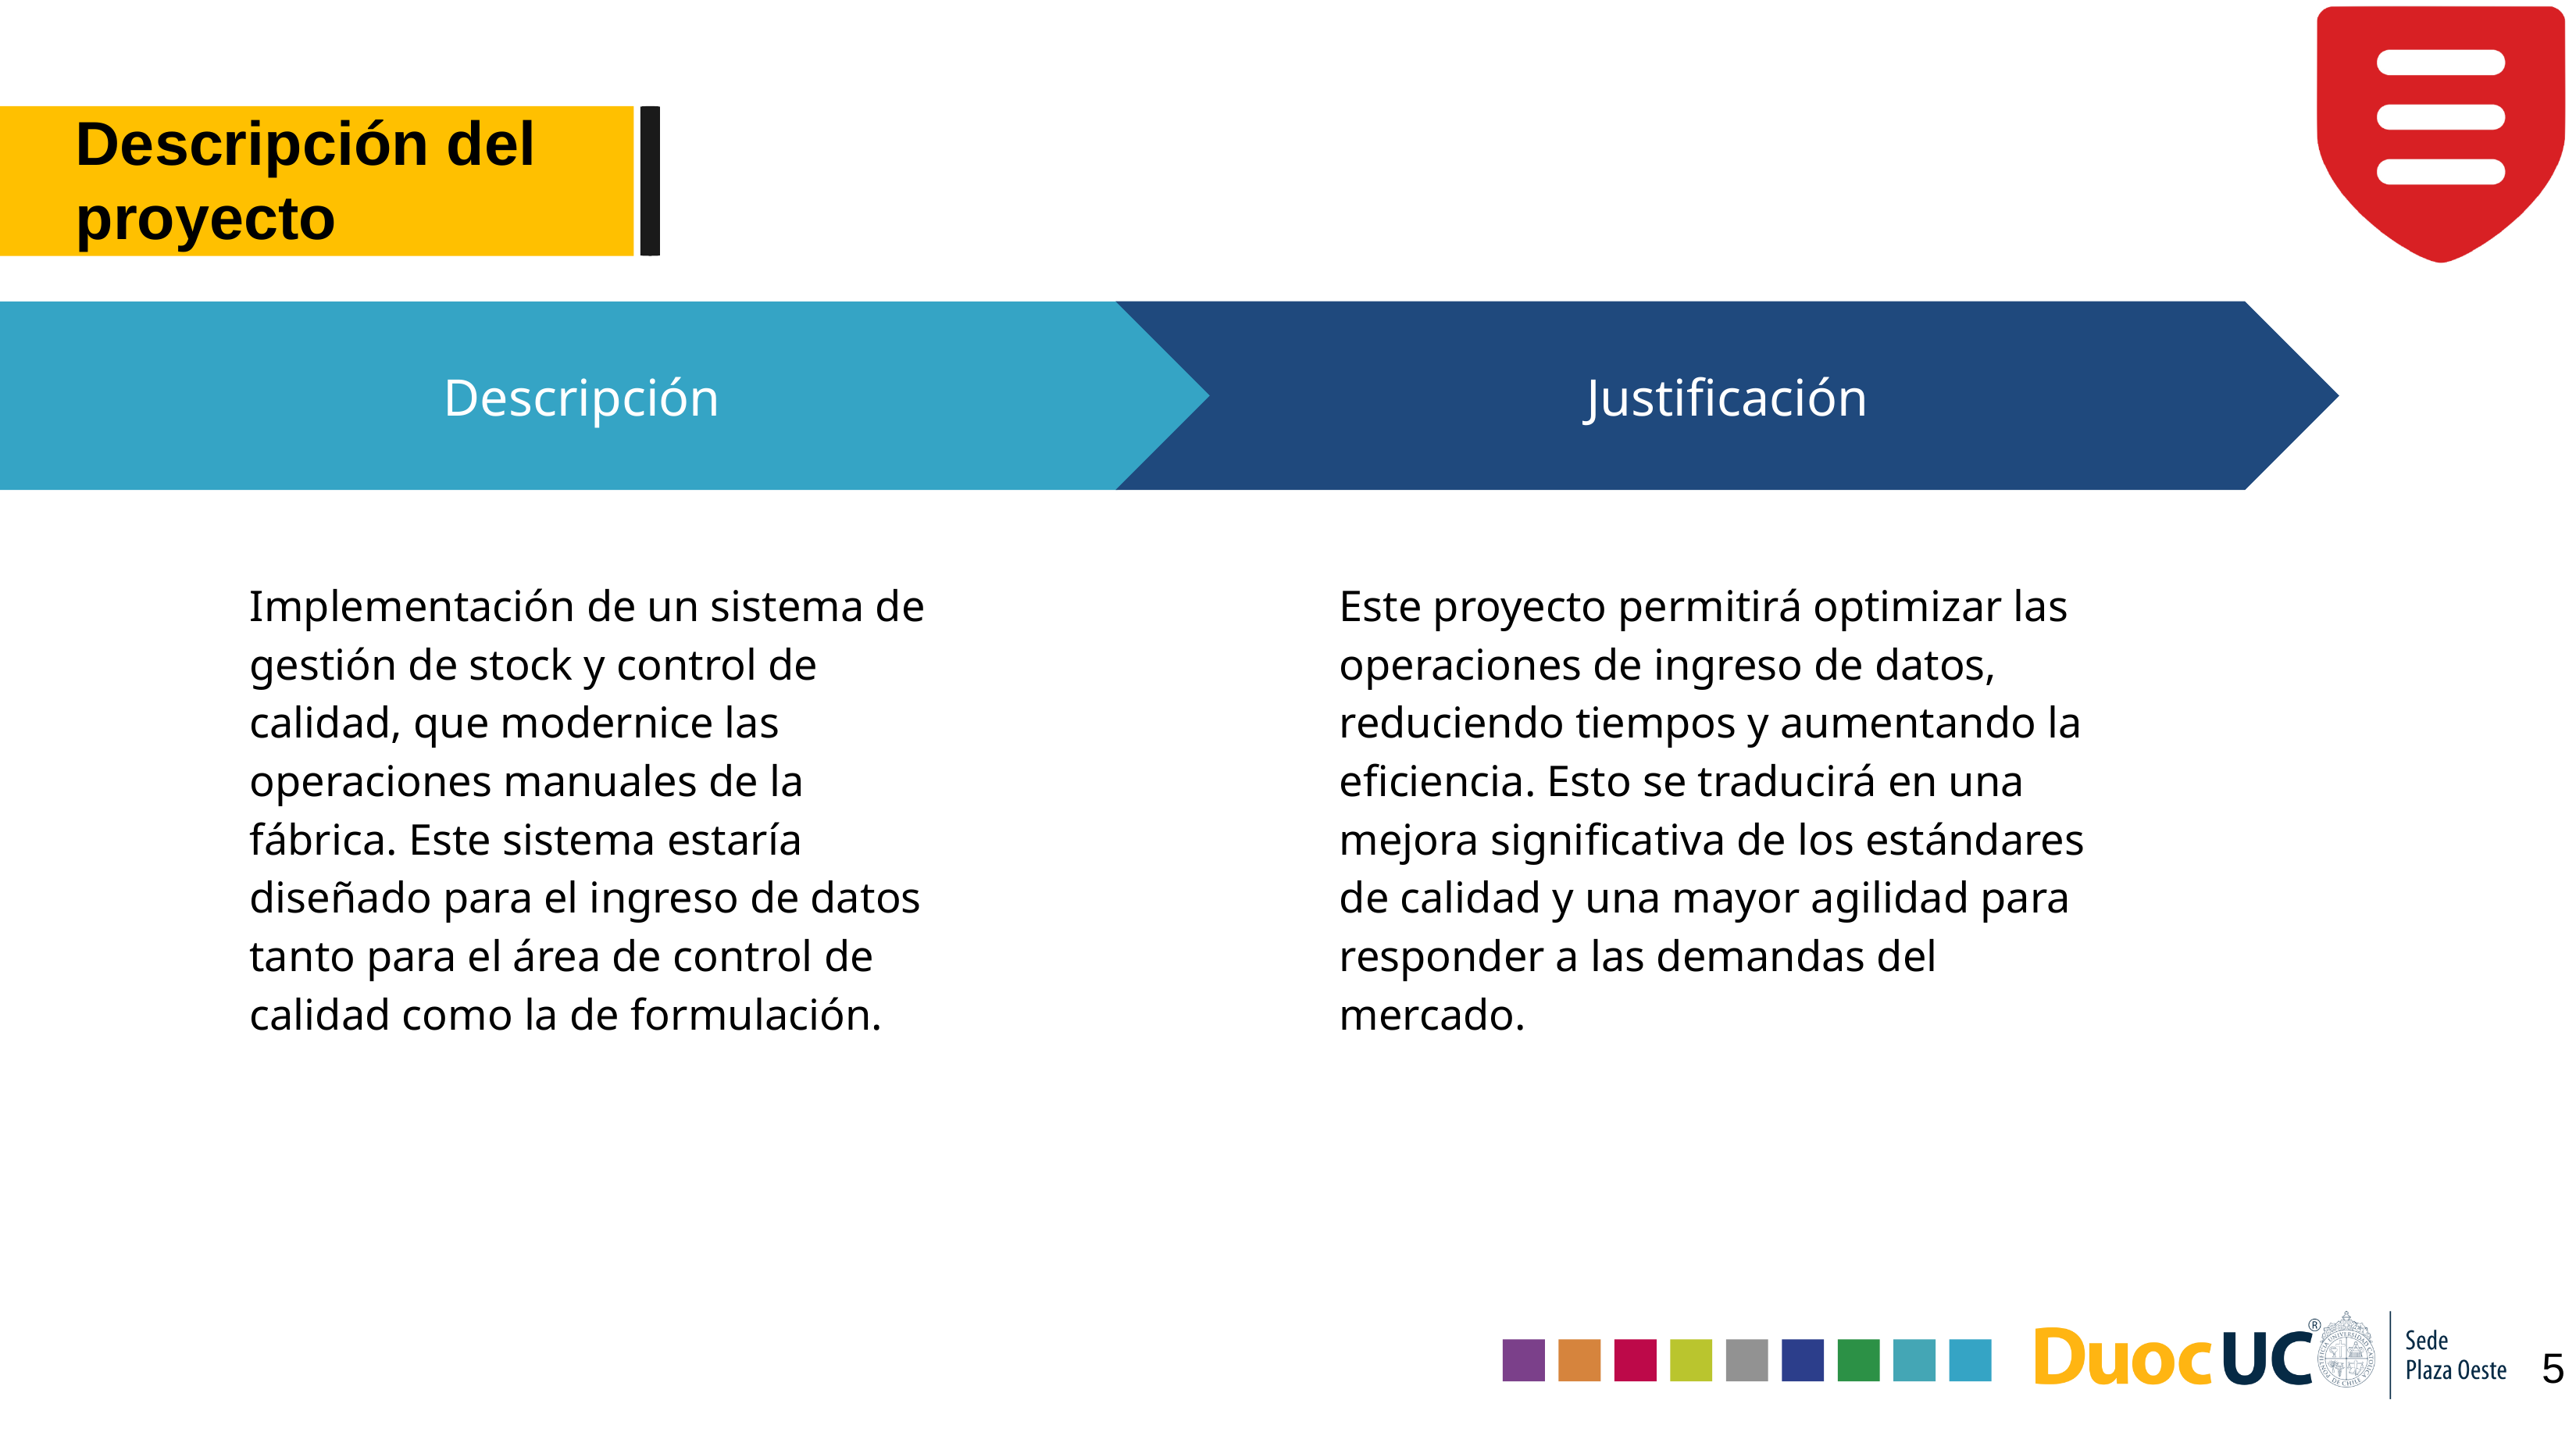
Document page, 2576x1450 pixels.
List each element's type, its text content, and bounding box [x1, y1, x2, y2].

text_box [1115, 301, 2340, 1284]
slide_number ‹#› [2411, 1340, 2567, 1450]
list Descripción del proyecto [75, 103, 633, 299]
picture [2306, 0, 2576, 270]
picture [2031, 1310, 2512, 1400]
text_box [0, 301, 1115, 1284]
